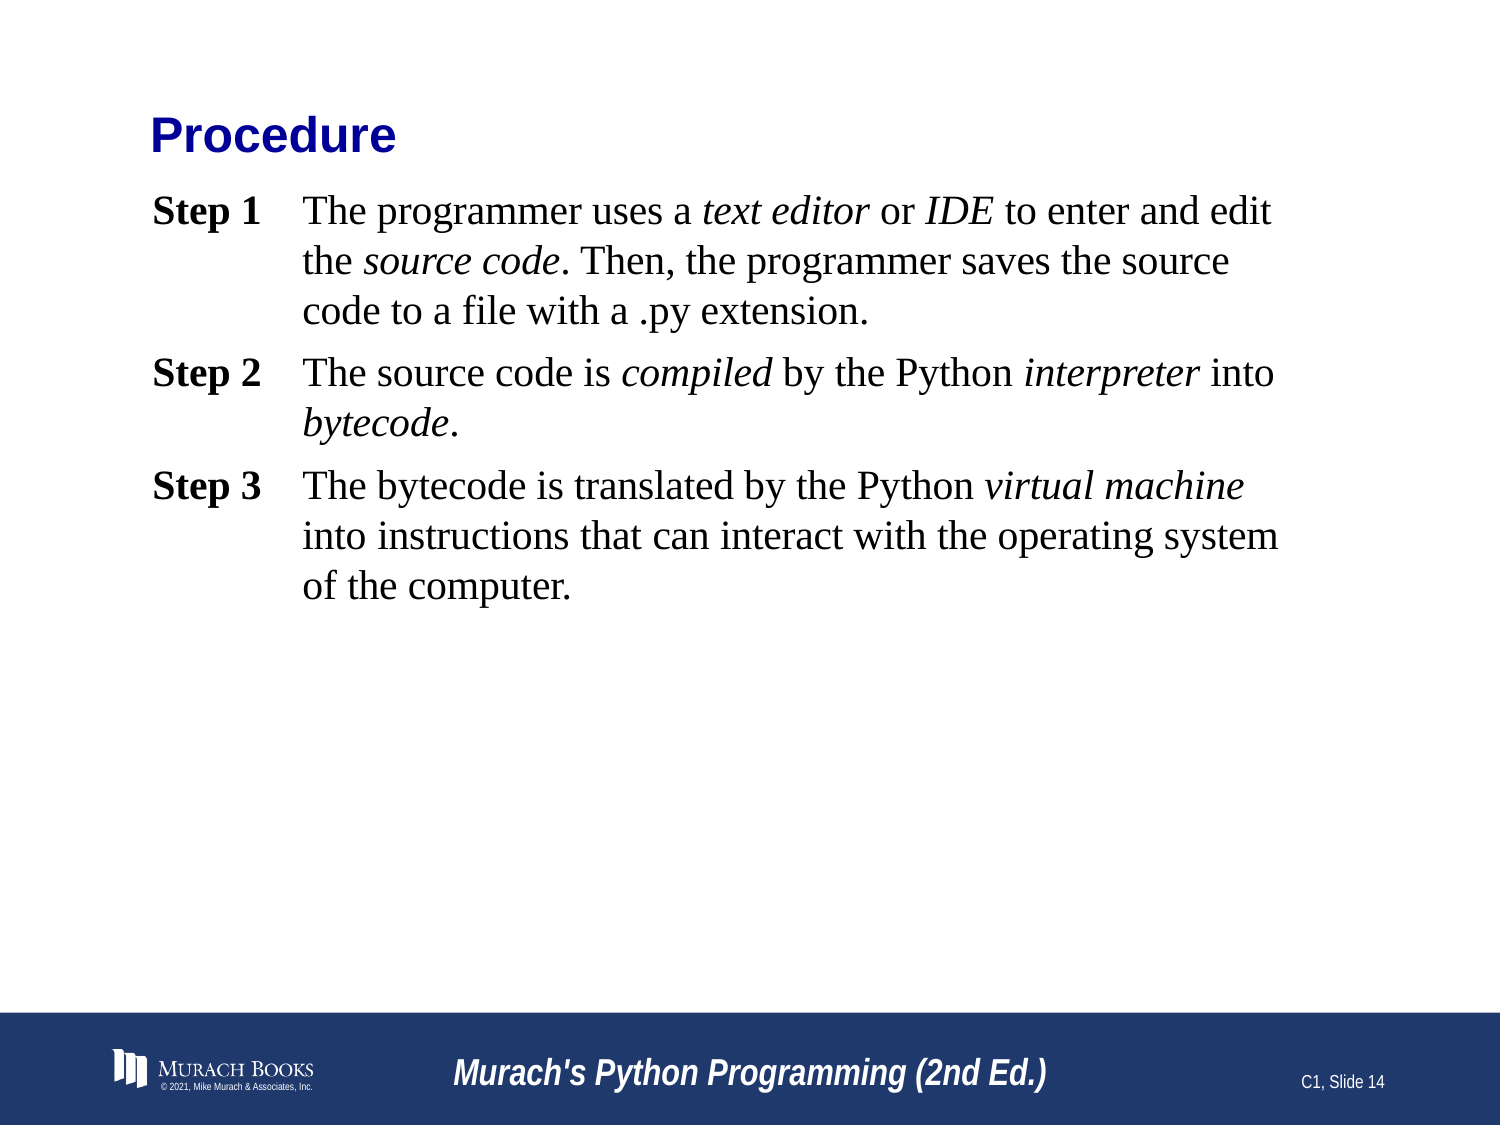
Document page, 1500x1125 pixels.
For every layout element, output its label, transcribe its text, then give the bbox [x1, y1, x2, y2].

slide_number Murach's Python Programming (2nd Ed.) [463, 1025, 1075, 1100]
footer © 2021, Mike Murach & Associates, Inc. [12, 1025, 463, 1100]
slide_number C1, Slide 14 [1087, 1025, 1400, 1100]
title Procedure [150, 102, 1350, 164]
list Step 1 The programmer uses a text editor or IDE to enter and edit the source code. Then, the programmer saves the source code to a file with a .py extension. Step 2 The source code is compiled by the Python interpreter into bytecode. Step 3 The bytecode is translated by the Python virtual machine into instructions that can interact with the operating system of the computer. [137, 174, 1350, 975]
